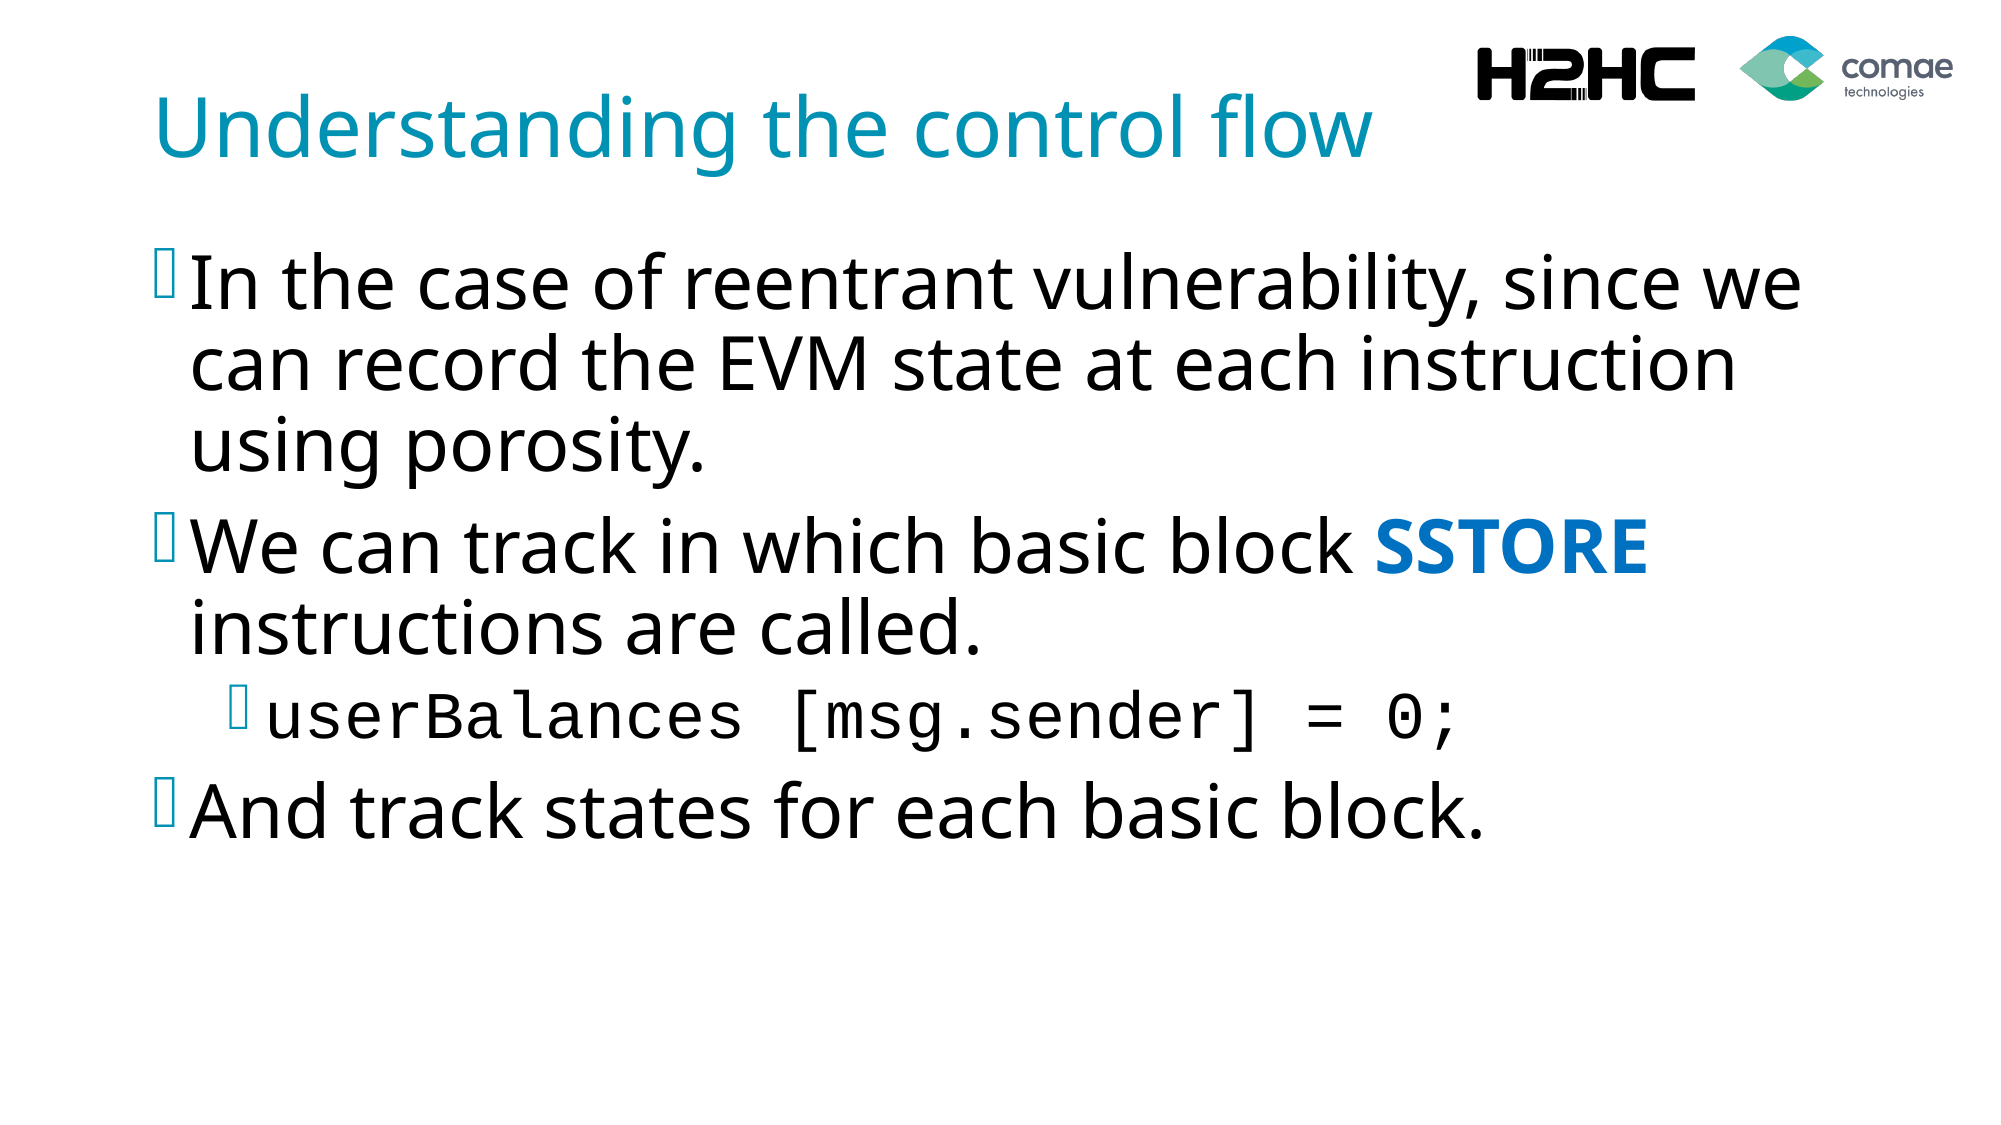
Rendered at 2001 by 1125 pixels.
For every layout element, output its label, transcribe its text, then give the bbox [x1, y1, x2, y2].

picture [1739, 36, 1953, 101]
picture [1476, 46, 1696, 101]
title Understanding the control flow [137, 68, 1503, 193]
list In the case of reentrant vulnerability, since we can record the EVM state at each instruction using porosity. We can track in which basic block SSTORE instructions are called. userBalances [msg.sender] = 0; And track states for each basic block. [137, 237, 1863, 1014]
